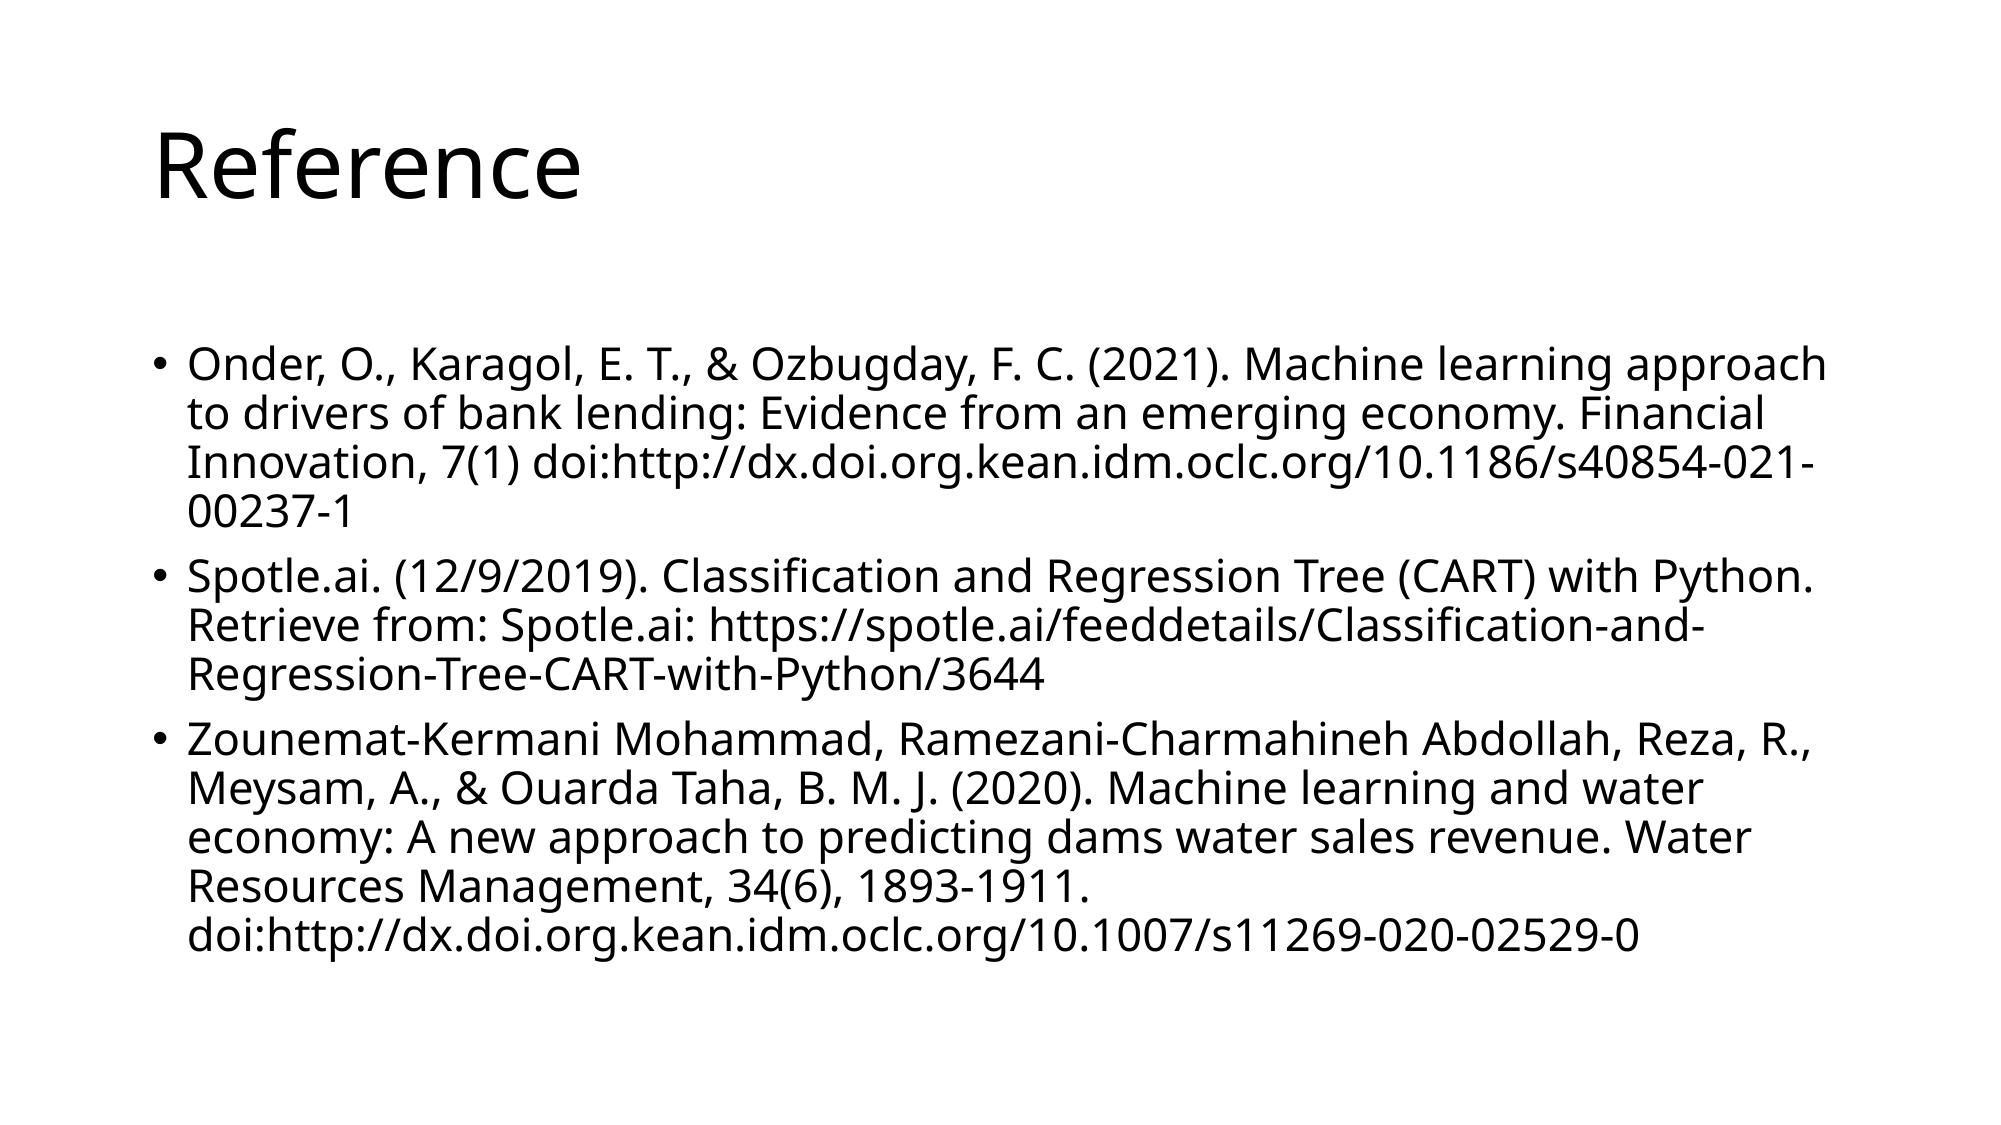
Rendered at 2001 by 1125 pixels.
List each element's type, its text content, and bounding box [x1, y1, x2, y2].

list Onder, O., Karagol, E. T., & Ozbugday, F. C. (2021). Machine learning approach to drivers of bank lending: Evidence from an emerging economy. Financial Innovation, 7(1) doi:http://dx.doi.org.kean.idm.oclc.org/10.1186/s40854-021-00237-1 Spotle.ai. (12/9/2019). Classification and Regression Tree (CART) with Python. Retrieve from: Spotle.ai: https://spotle.ai/feeddetails/Classification-and-Regression-Tree-CART-with-Python/3644 Zounemat-Kermani Mohammad, Ramezani-Charmahineh Abdollah, Reza, R., Meysam, A., & Ouarda Taha, B. M. J. (2020). Machine learning and water economy: A new approach to predicting dams water sales revenue. Water Resources Management, 34(6), 1893-1911. doi:http://dx.doi.org.kean.idm.oclc.org/10.1007/s11269-020-02529-0 [137, 262, 1863, 977]
title Reference [137, 59, 1863, 262]
